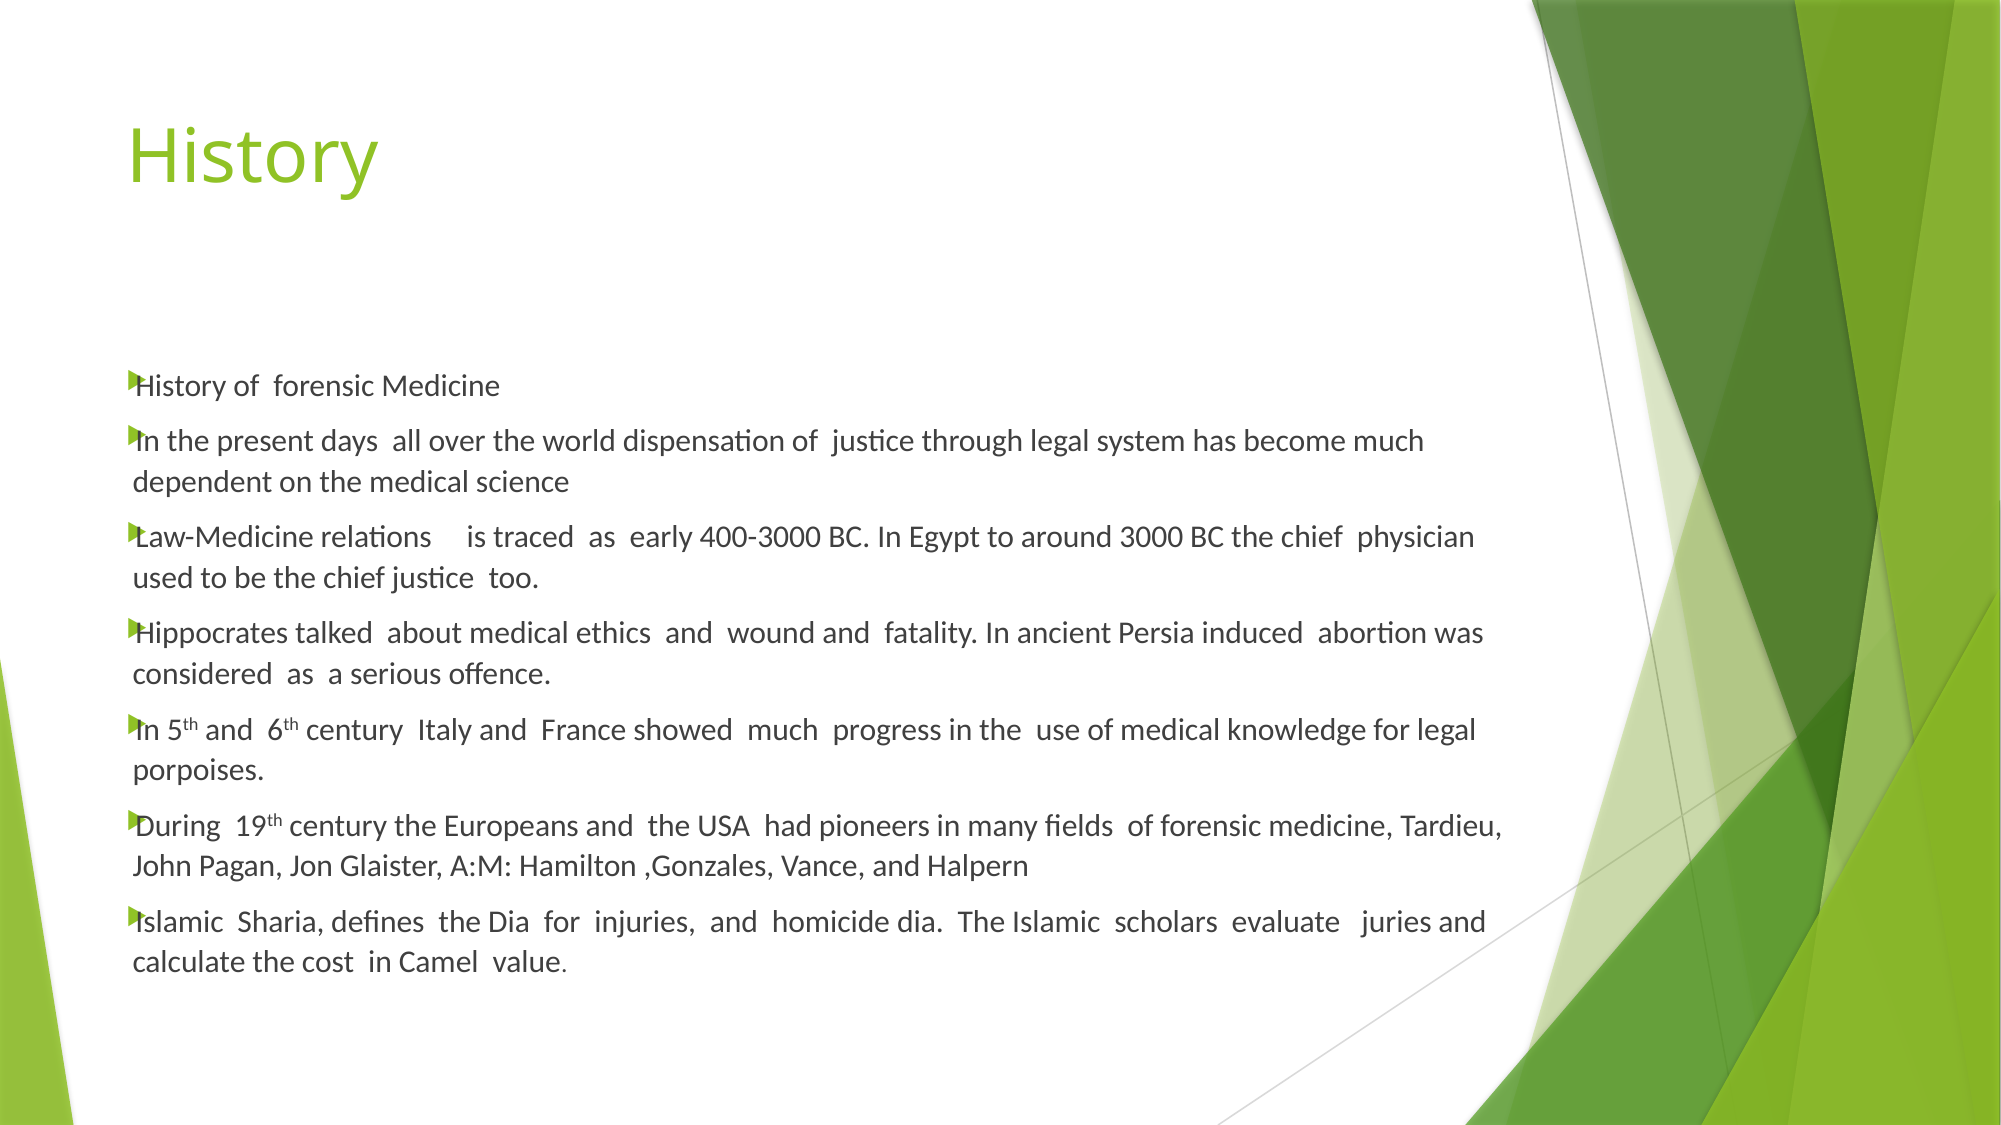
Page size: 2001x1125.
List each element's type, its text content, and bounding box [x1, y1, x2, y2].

title History [111, 99, 1522, 317]
list History of forensic Medicine In the present days all over the world dispensation of justice through legal system has become much dependent on the medical science Law-Medicine relations is traced as early 400-3000 BC. In Egypt to around 3000 BC the chief physician used to be the chief justice too. Hippocrates talked about medical ethics and wound and fatality. In ancient Persia induced abortion was considered as a serious offence. In 5th and 6th century Italy and France showed much progress in the use of medical knowledge for legal porpoises. During 19th century the Europeans and the USA had pioneers in many fields of forensic medicine, Tardieu, John Pagan, Jon Glaister, A:M: Hamilton ,Gonzales, Vance, and Halpern Islamic Sharia, defines the Dia for injuries, and homicide dia. The Islamic scholars evaluate juries and calculate the cost in Camel value. [111, 354, 1522, 992]
